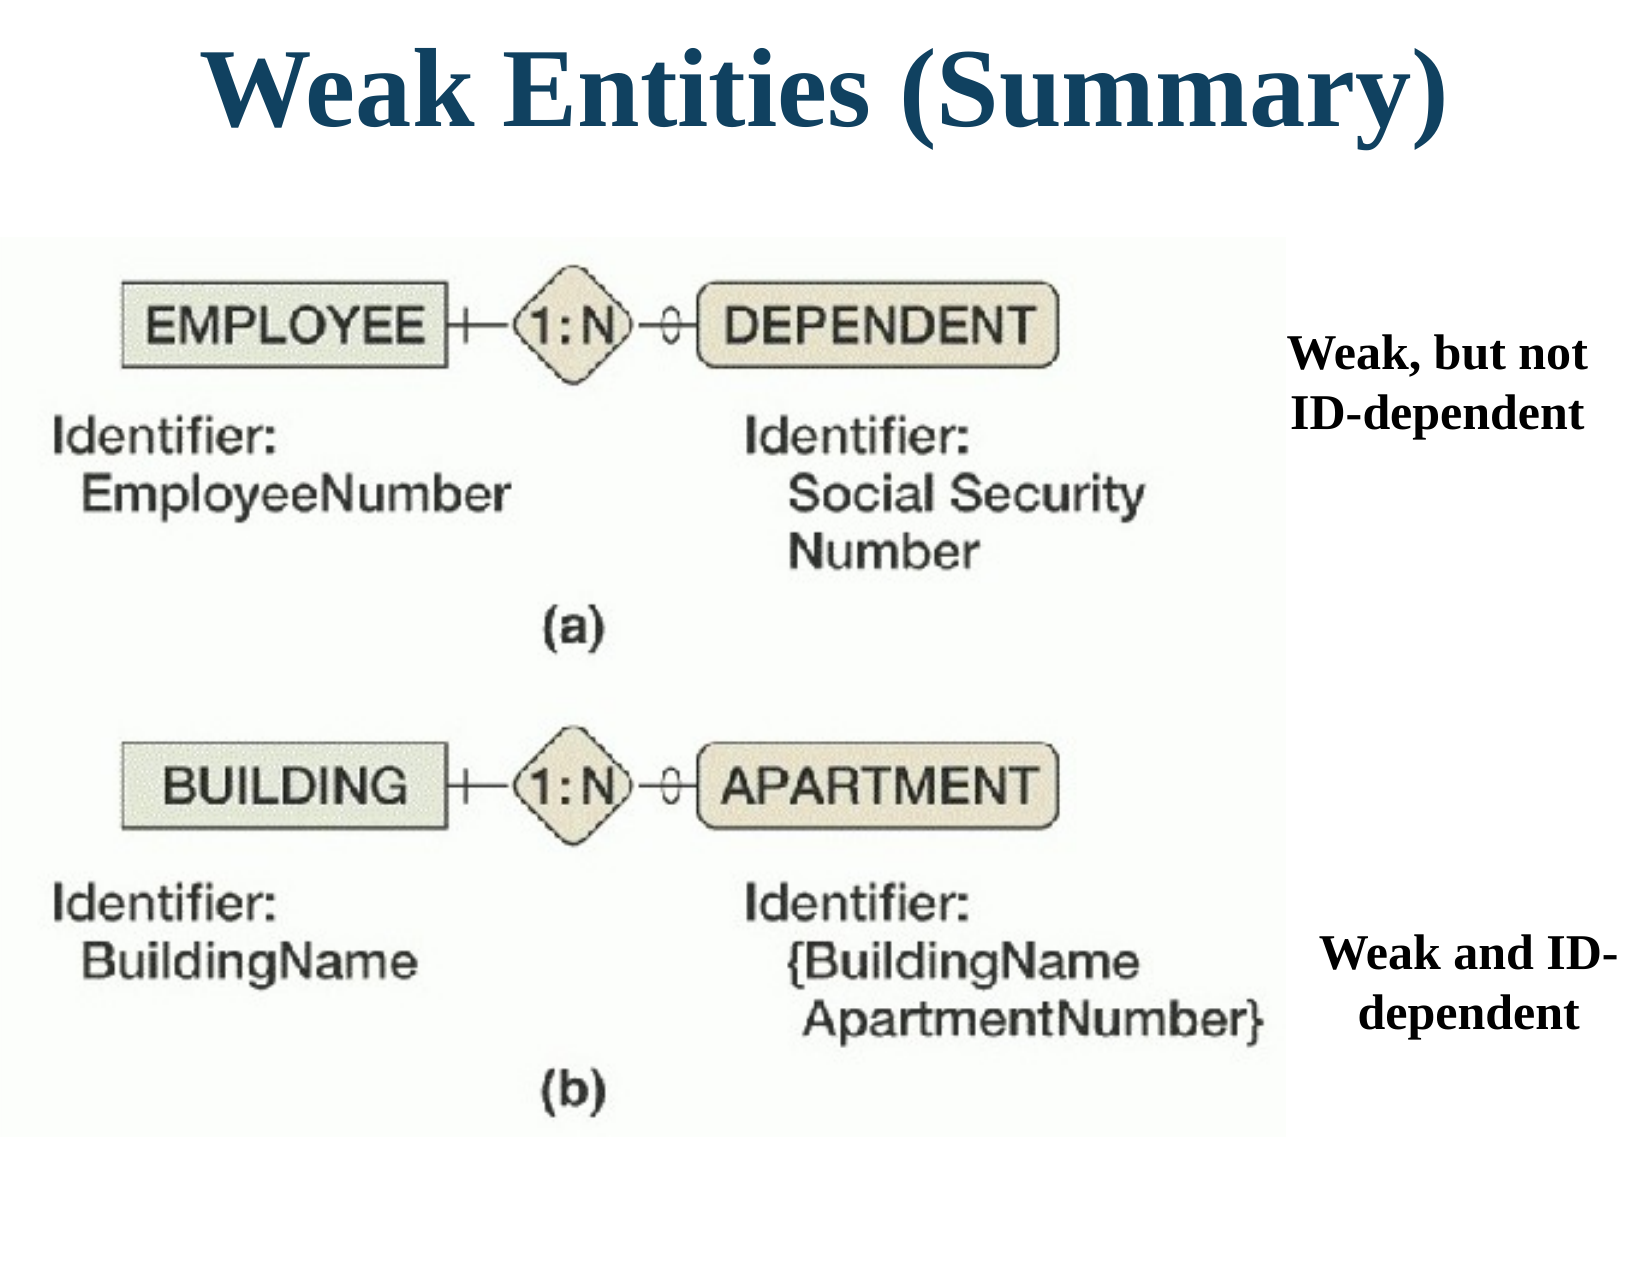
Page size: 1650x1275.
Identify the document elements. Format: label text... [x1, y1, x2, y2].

title Weak Entities (Summary) [0, 0, 1650, 163]
text_box Weak and ID-dependent [1290, 912, 1650, 1048]
picture [0, 237, 1287, 1137]
text_box Weak, but not ID-dependent [1290, 312, 1613, 448]
